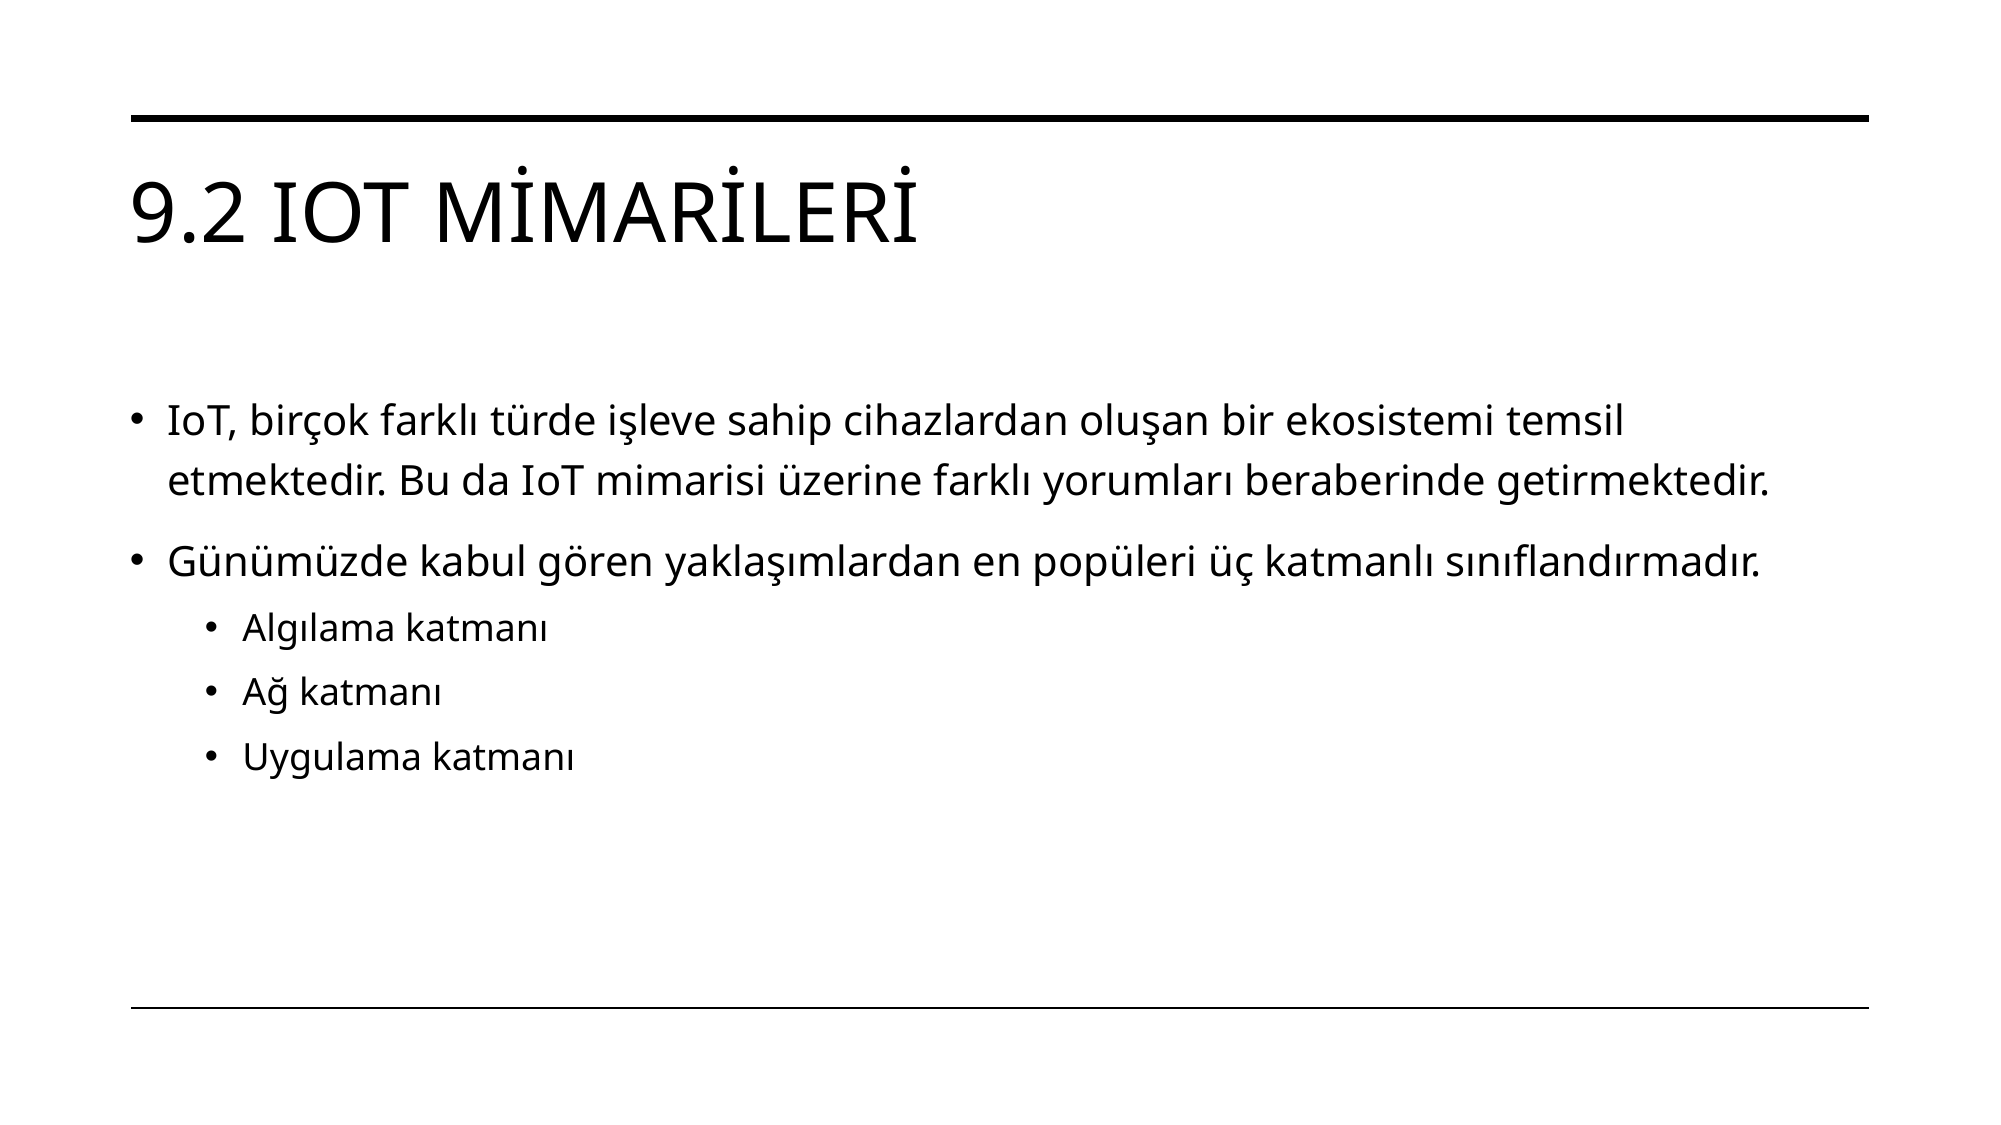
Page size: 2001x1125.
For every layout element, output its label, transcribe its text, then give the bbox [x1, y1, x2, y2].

list IoT, birçok farklı türde işleve sahip cihazlardan oluşan bir ekosistemi temsil etmektedir. Bu da IoT mimarisi üzerine farklı yorumları beraberinde getirmektedir. Günümüzde kabul gören yaklaşımlardan en popüleri üç katmanlı sınıflandırmadır. Algılama katmanı Ağ katmanı Uygulama katmanı [114, 376, 1869, 973]
title 9.2 IoT Mimarileri [114, 151, 1869, 376]
